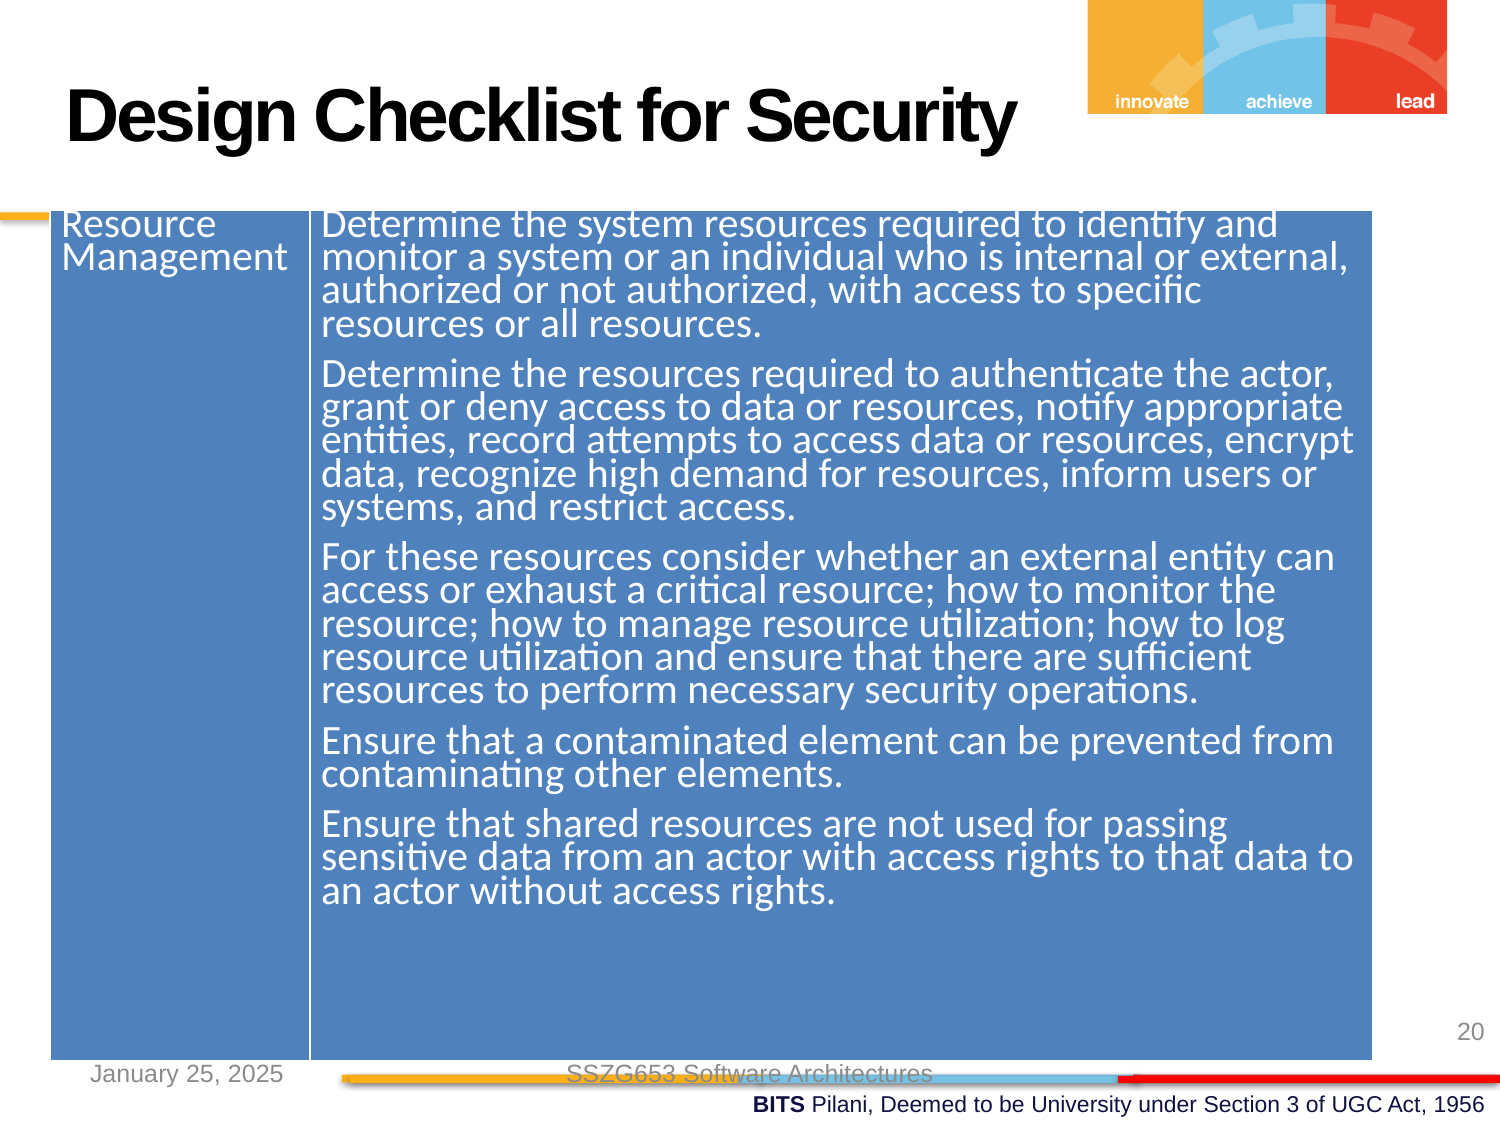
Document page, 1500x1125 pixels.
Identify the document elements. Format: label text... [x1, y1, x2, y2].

table_header Resource Management [51, 211, 309, 1060]
table_header Determine the system resources required to identify and monitor a system or an individual who is internal or external, authorized or not authorized, with access to specific resources or all resources. Determine the resources required to authenticate the actor, grant or deny access to data or resources, notify appropriate entities, record attempts to access data or resources, encrypt data, recognize high demand for resources, inform users or systems, and restrict access. For these resources consider whether an external entity can access or exhaust a critical resource; how to monitor the resource; how to manage resource utilization; how to log resource utilization and ensure that there are sufficient resources to perform necessary security operations. Ensure that a contaminated element can be prevented from contaminating other elements. Ensure that shared resources are not used for passing sensitive data from an actor with access rights to that data to an actor without access rights. [311, 211, 1372, 1060]
picture [1087, 0, 1448, 114]
list Design Checklist for Security [50, 24, 1088, 209]
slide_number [75, 1062, 425, 1103]
footer SSZG653 Software Architectures [512, 1062, 988, 1103]
slide_number 20 [1374, 1000, 1500, 1061]
